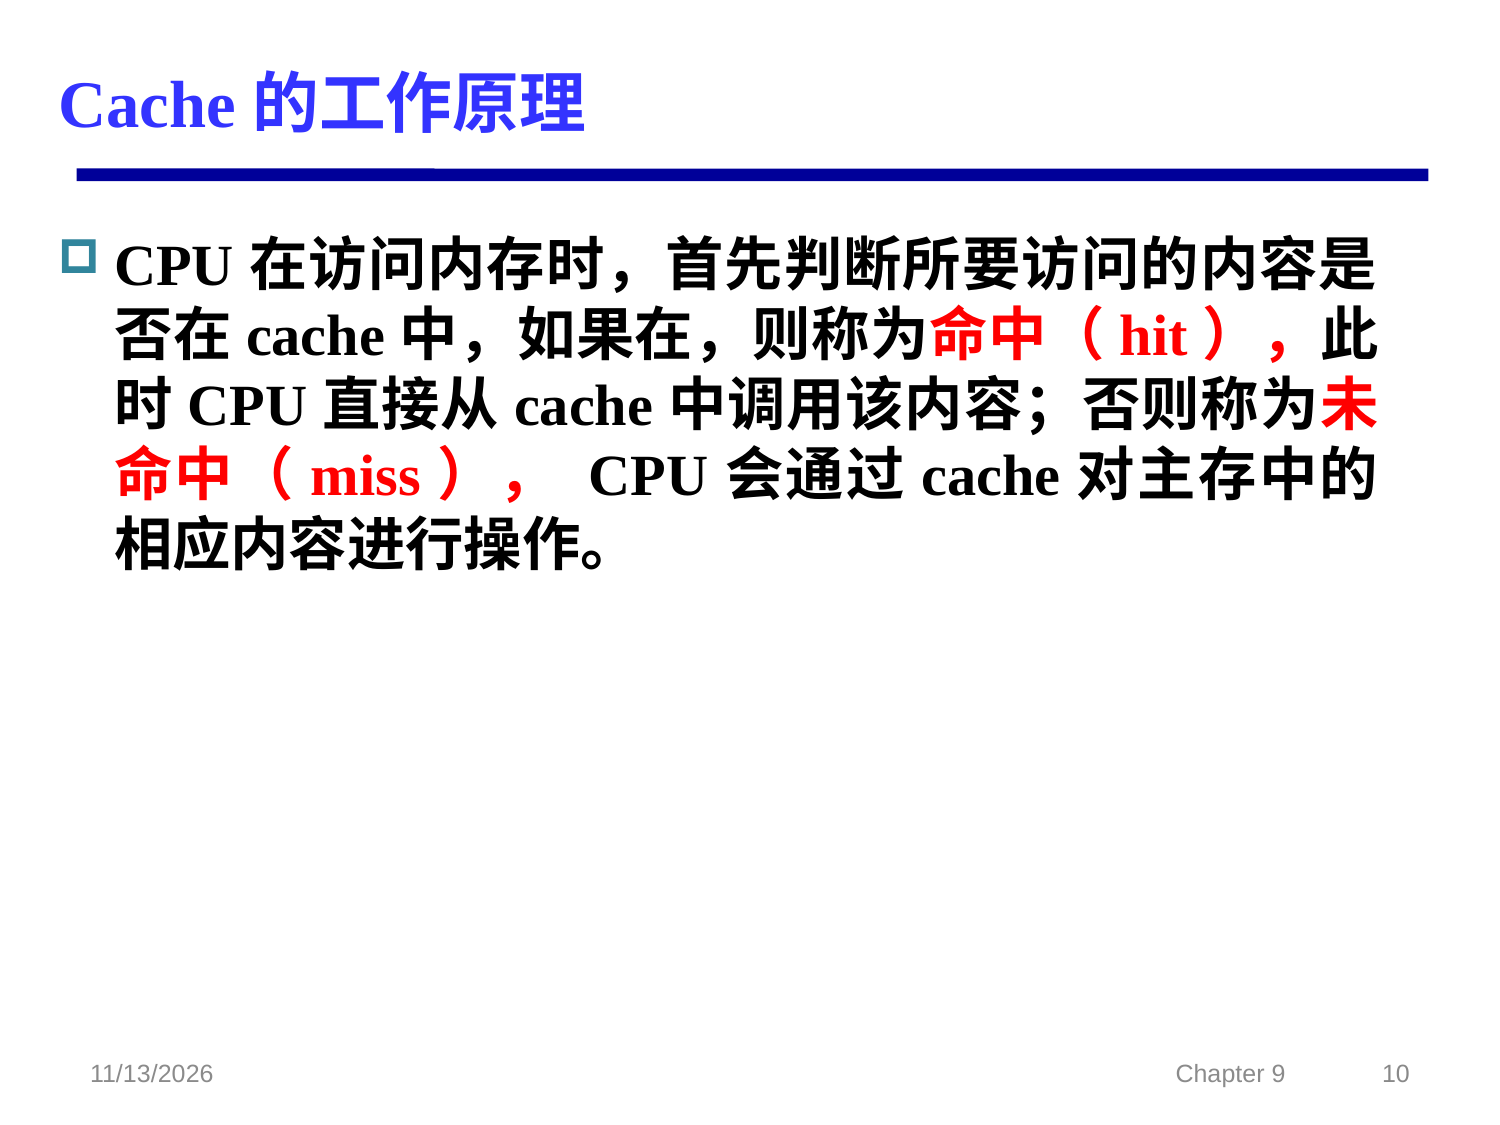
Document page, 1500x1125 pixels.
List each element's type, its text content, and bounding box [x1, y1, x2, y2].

footer Chapter 9 [1129, 1042, 1328, 1103]
title Cache的工作原理 [43, 46, 1445, 155]
slide_number 10 [1328, 1042, 1425, 1103]
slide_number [75, 1042, 425, 1103]
text_box CPU在访问内存时，首先判断所要访问的内容是否在cache中，如果在，则称为命中（hit），此时CPU直接从cache中调用该内容；否则称为未命中（miss）， CPU会通过cache对主存中的相应内容进行操作。 [43, 219, 1394, 1029]
